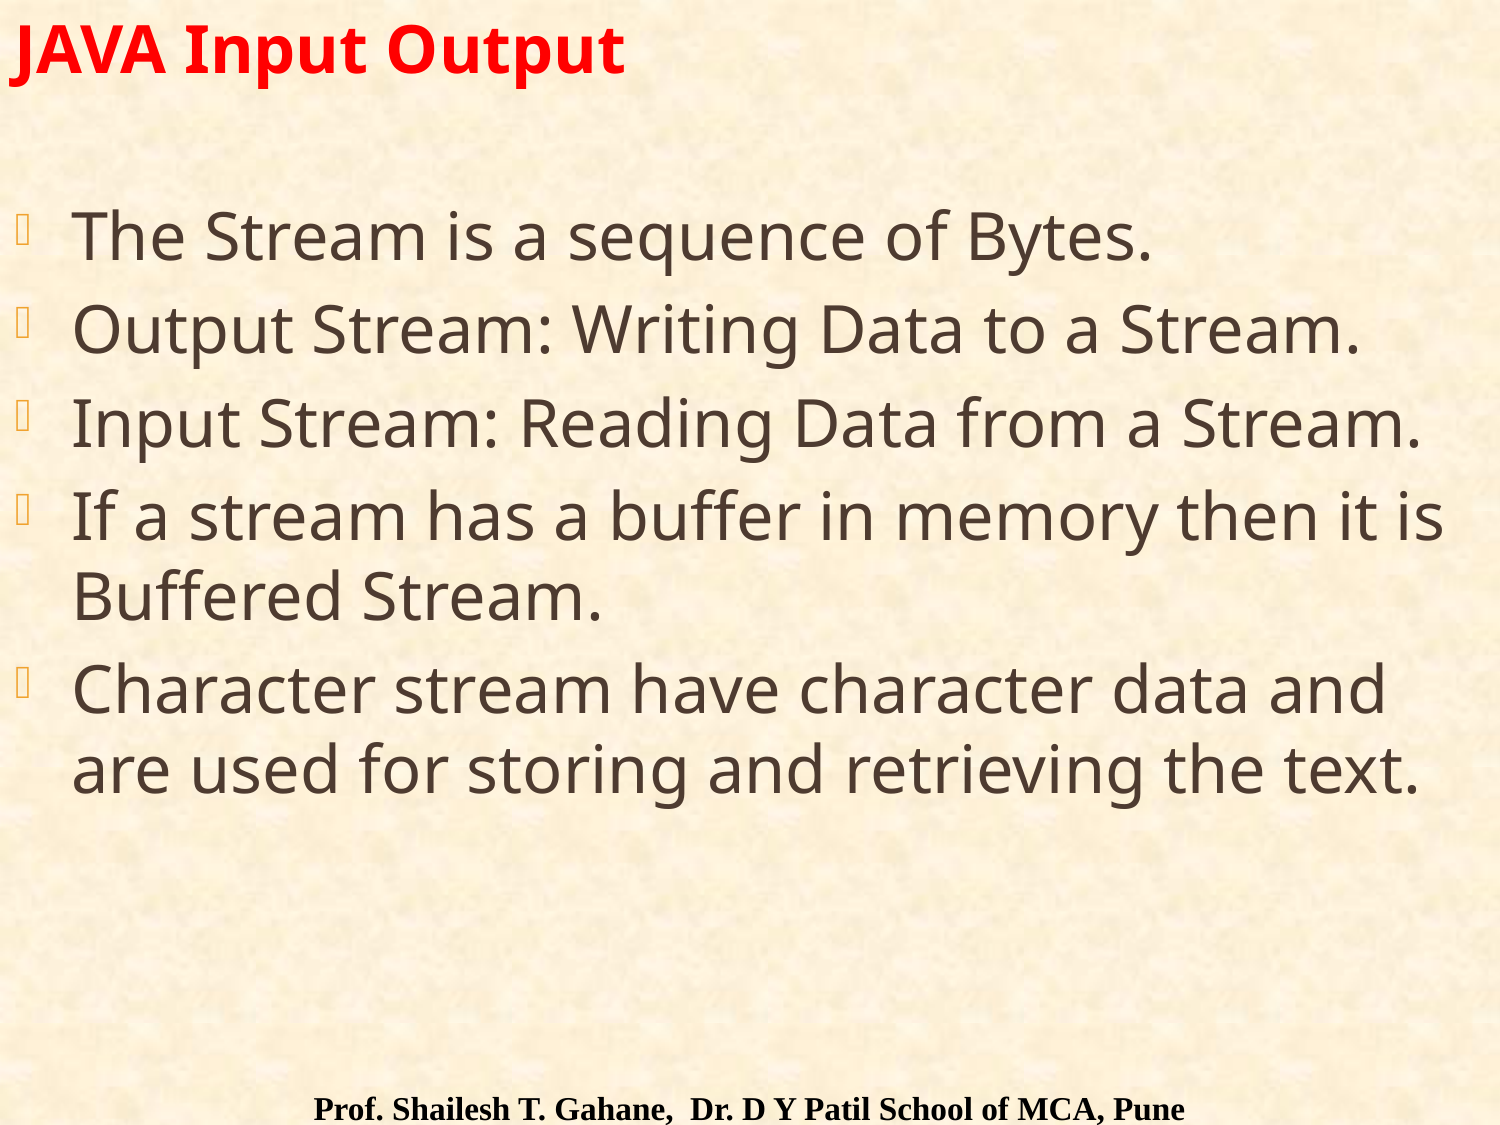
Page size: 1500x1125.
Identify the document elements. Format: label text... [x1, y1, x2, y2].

list JAVA Input Output The Stream is a sequence of Bytes. Output Stream: Writing Data to a Stream. Input Stream: Reading Data from a Stream. If a stream has a buffer in memory then it is Buffered Stream. Character stream have character data and are used for storing and retrieving the text. [0, 0, 1500, 1125]
text_box Prof. Shailesh T. Gahane, Dr. D Y Patil School of MCA, Pune [112, 1079, 1388, 1125]
